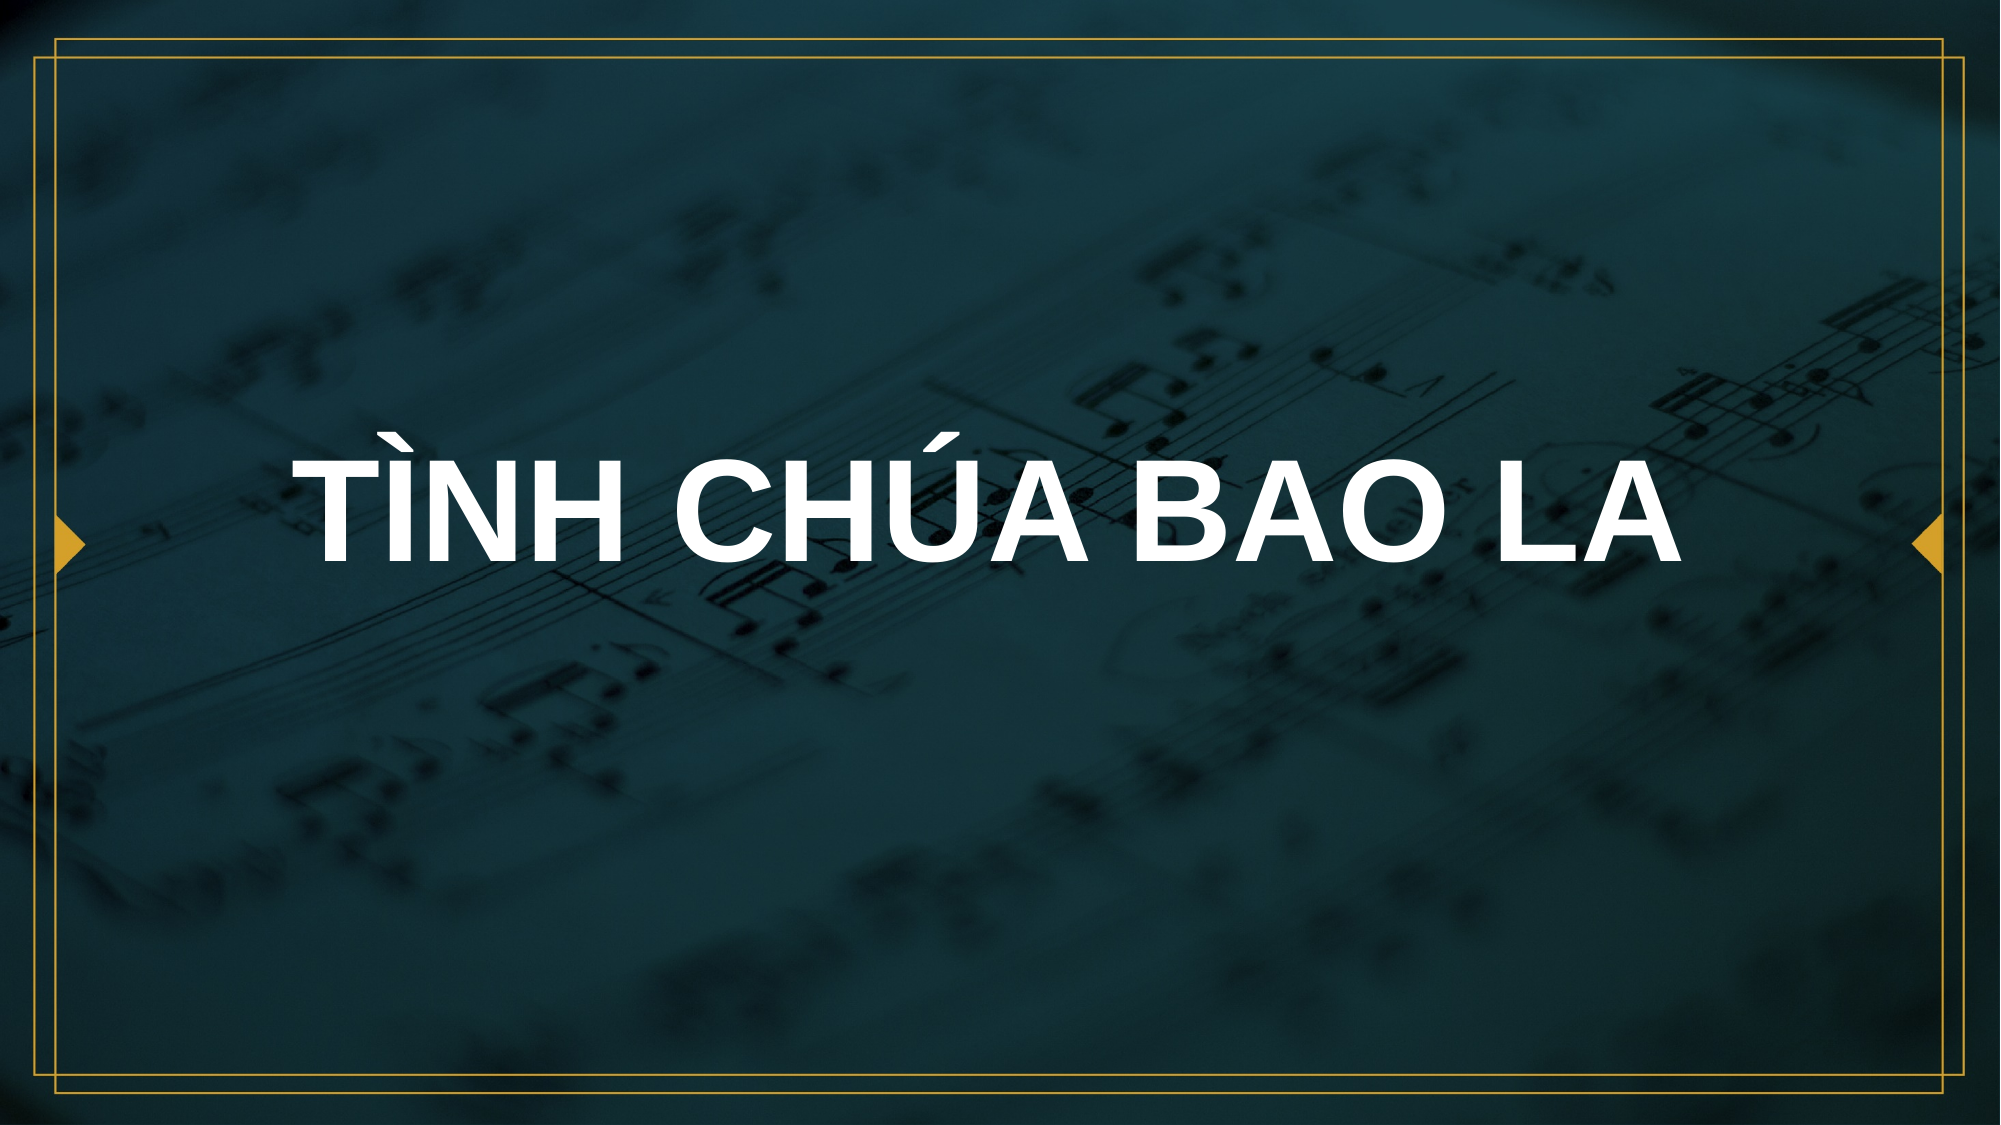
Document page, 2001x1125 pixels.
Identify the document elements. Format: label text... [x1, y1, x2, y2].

picture [0, 0, 2000, 1125]
title TÌNH CHÚA BAO LA [103, 151, 1875, 821]
